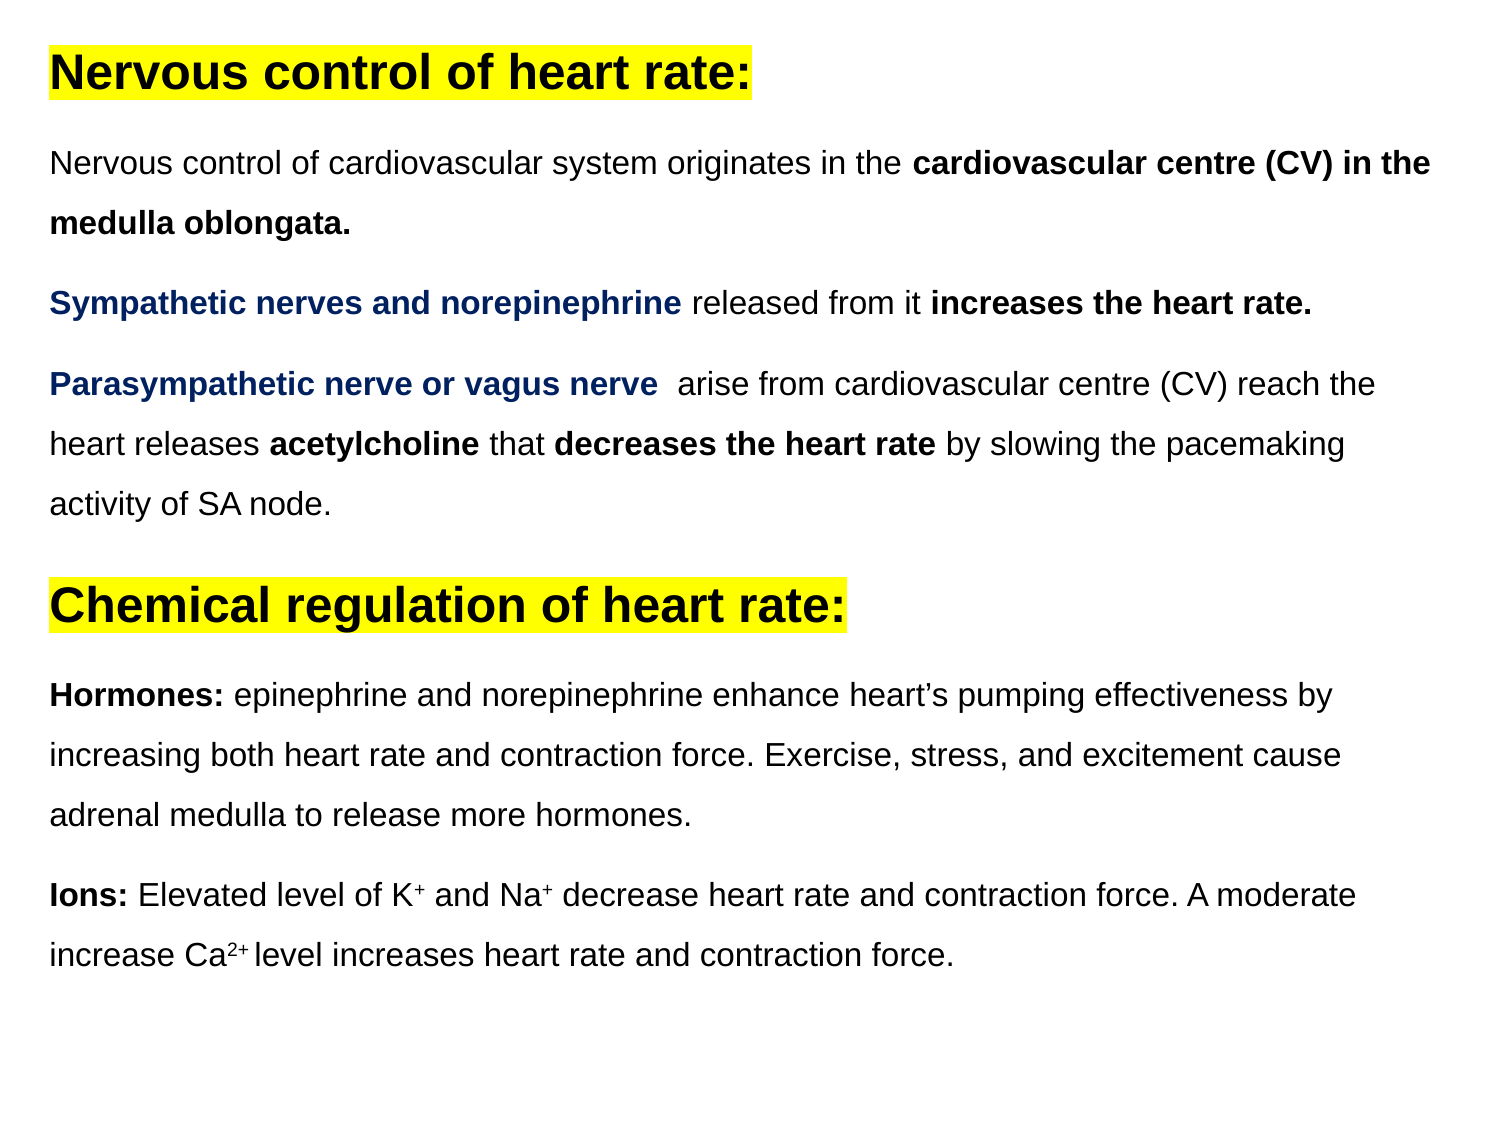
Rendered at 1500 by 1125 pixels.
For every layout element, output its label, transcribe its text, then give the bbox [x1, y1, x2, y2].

list Nervous control of heart rate: Nervous control of cardiovascular system originates in the cardiovascular centre (CV) in the medulla oblongata. Sympathetic nerves and norepinephrine released from it increases the heart rate. Parasympathetic nerve or vagus nerve arise from cardiovascular centre (CV) reach the heart releases acetylcholine that decreases the heart rate by slowing the pacemaking activity of SA node. Chemical regulation of heart rate: Hormones: epinephrine and norepinephrine enhance heart’s pumping effectiveness by increasing both heart rate and contraction force. Exercise, stress, and excitement cause adrenal medulla to release more hormones. Ions: Elevated level of K+ and Na+ decrease heart rate and contraction force. A moderate increase Ca2+ level increases heart rate and contraction force. [34, 39, 1468, 1079]
